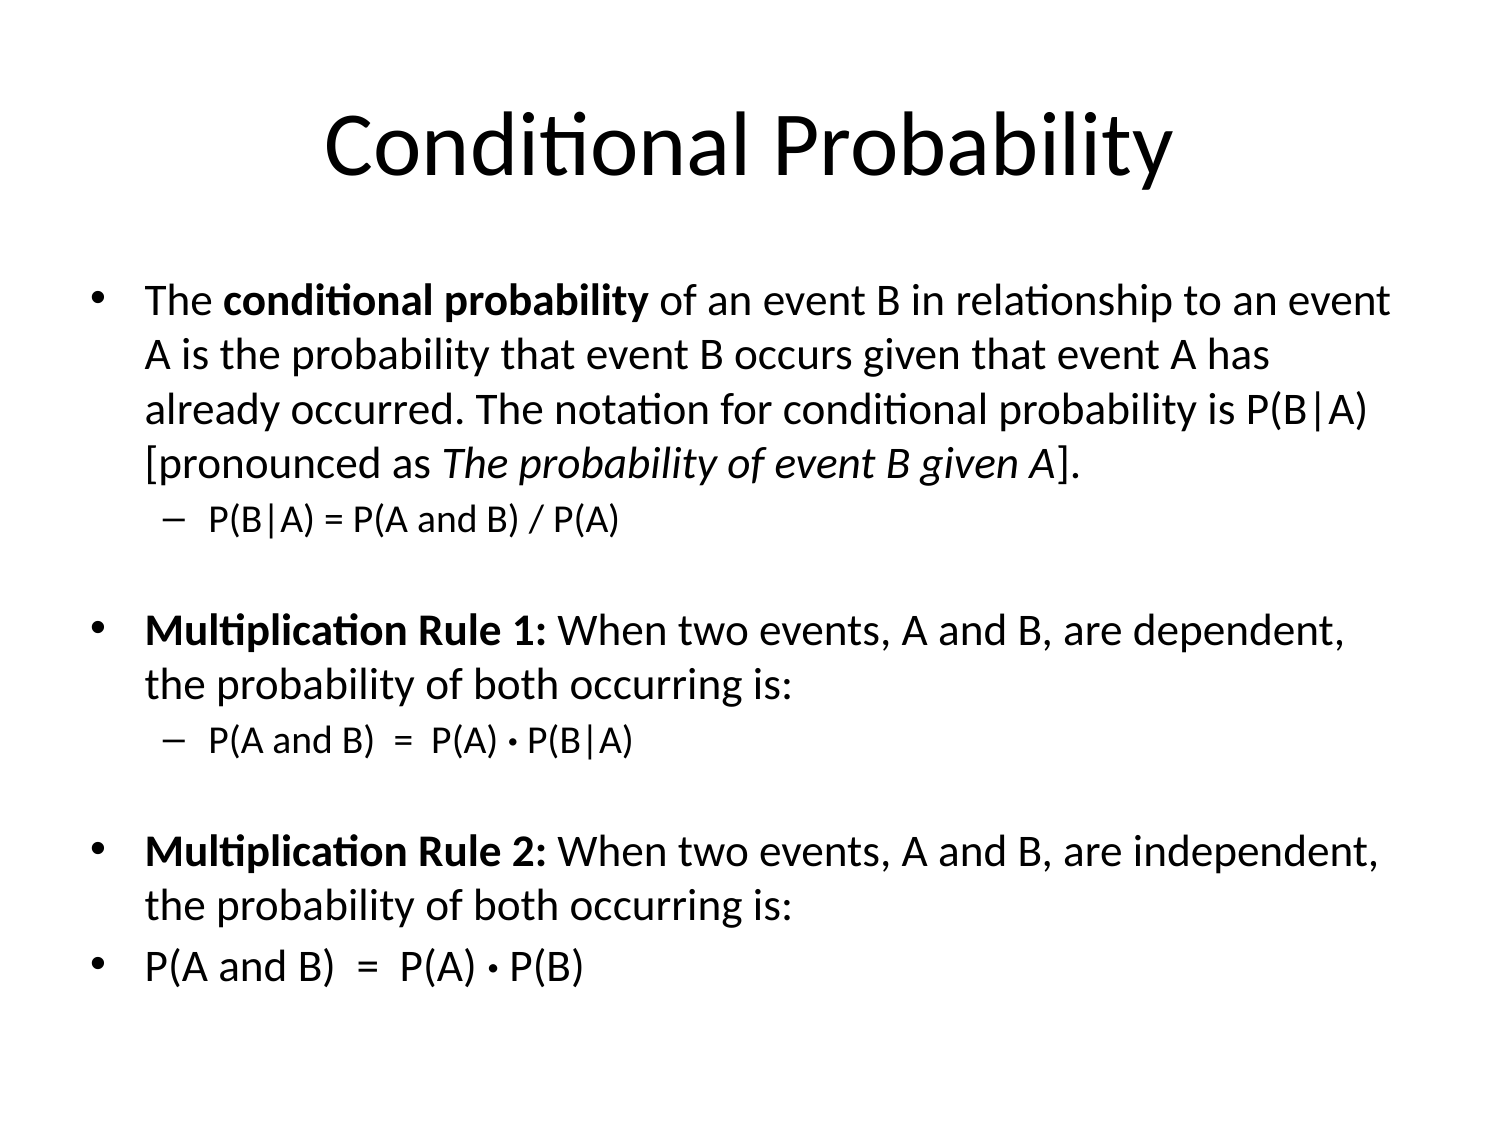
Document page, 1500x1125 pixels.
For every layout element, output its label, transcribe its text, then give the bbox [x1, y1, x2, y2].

list The conditional probability of an event B in relationship to an event A is the probability that event B occurs given that event A has already occurred. The notation for conditional probability is P(B|A) [pronounced as The probability of event B given A]. P(B|A) = P(A and B) / P(A) Multiplication Rule 1: When two events, A and B, are dependent, the probability of both occurring is: P(A and B) = P(A) · P(B|A) Multiplication Rule 2: When two events, A and B, are independent, the probability of both occurring is: P(A and B) = P(A) · P(B) [75, 262, 1425, 1005]
title Conditional Probability [75, 45, 1425, 233]
